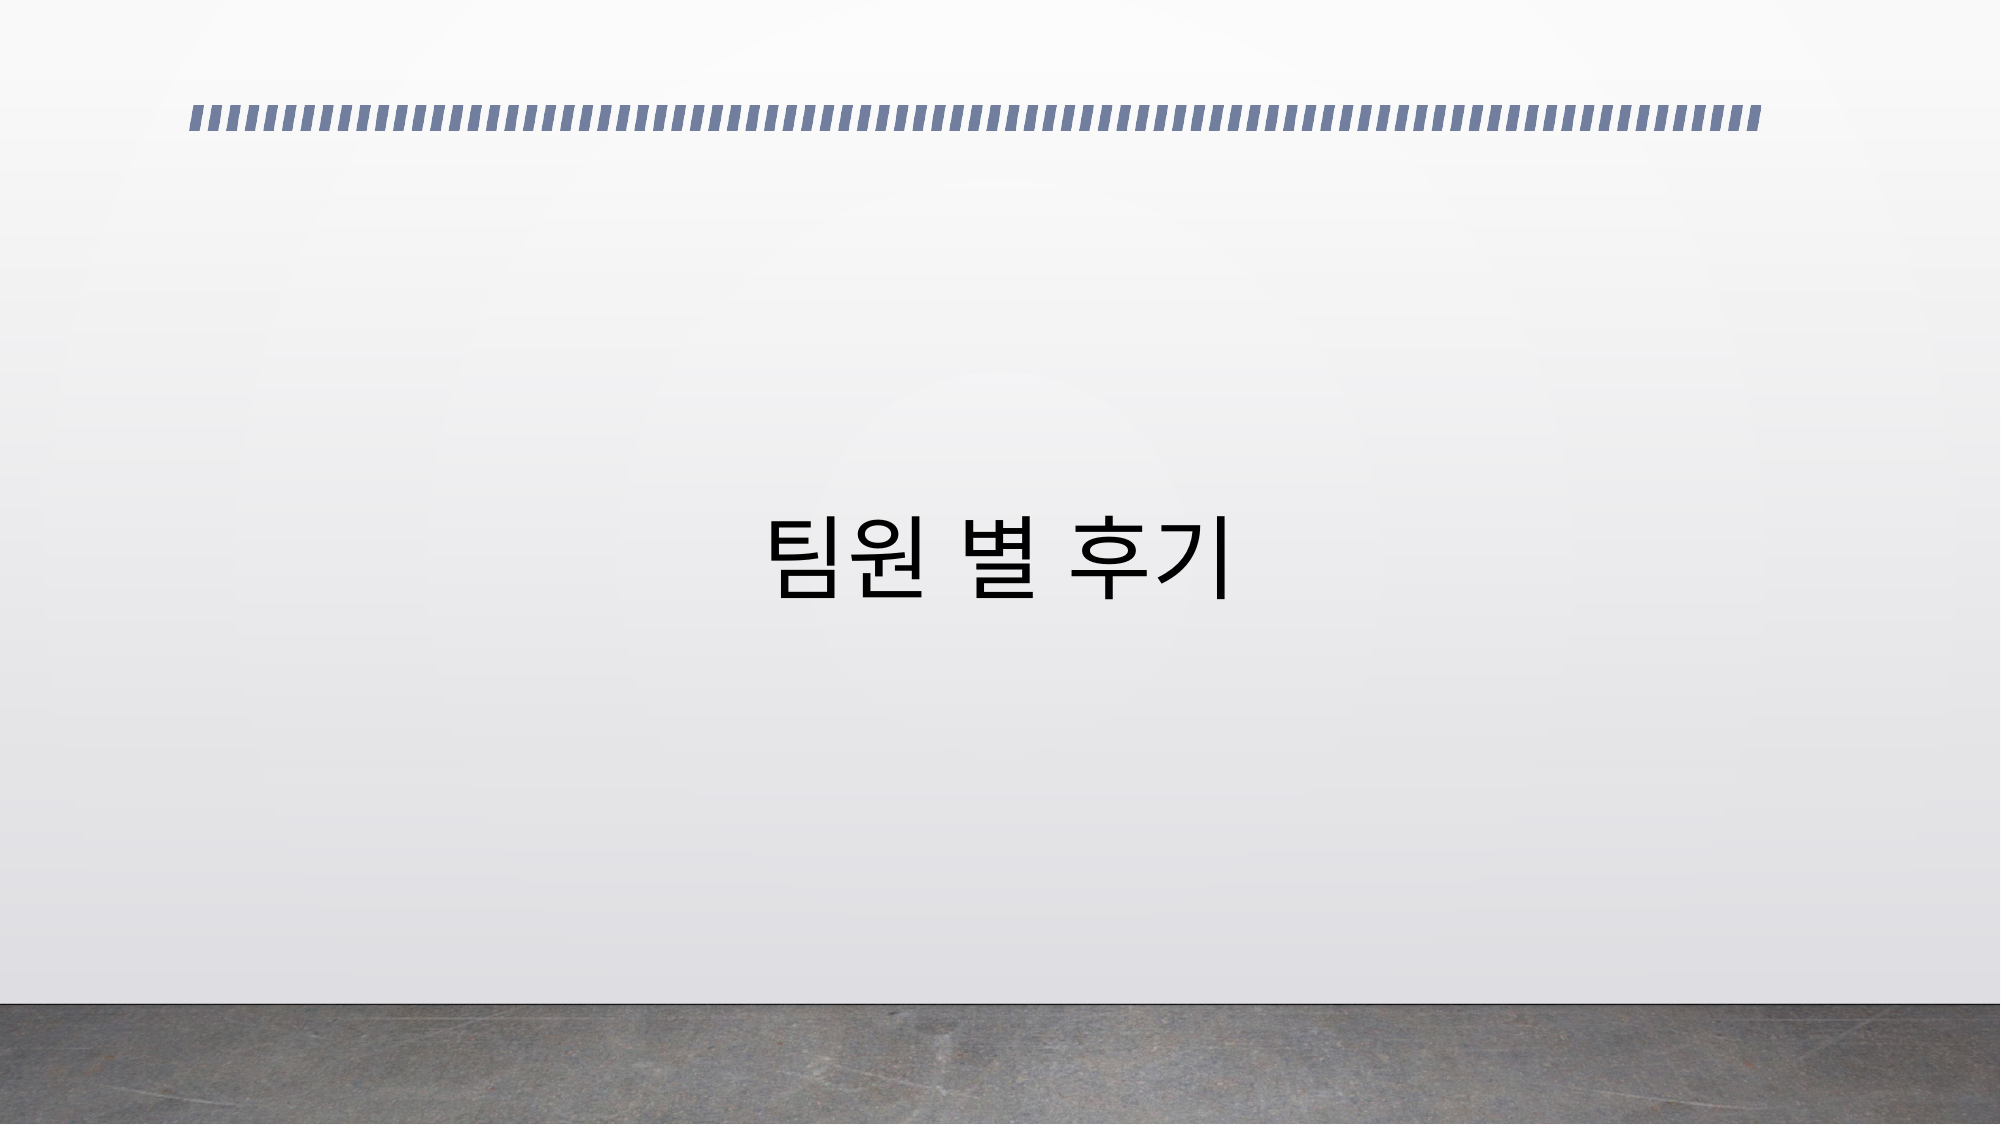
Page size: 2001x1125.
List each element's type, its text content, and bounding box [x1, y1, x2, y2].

picture [0, 1004, 2000, 1124]
title 팀원 별 후기 [212, 476, 1788, 649]
